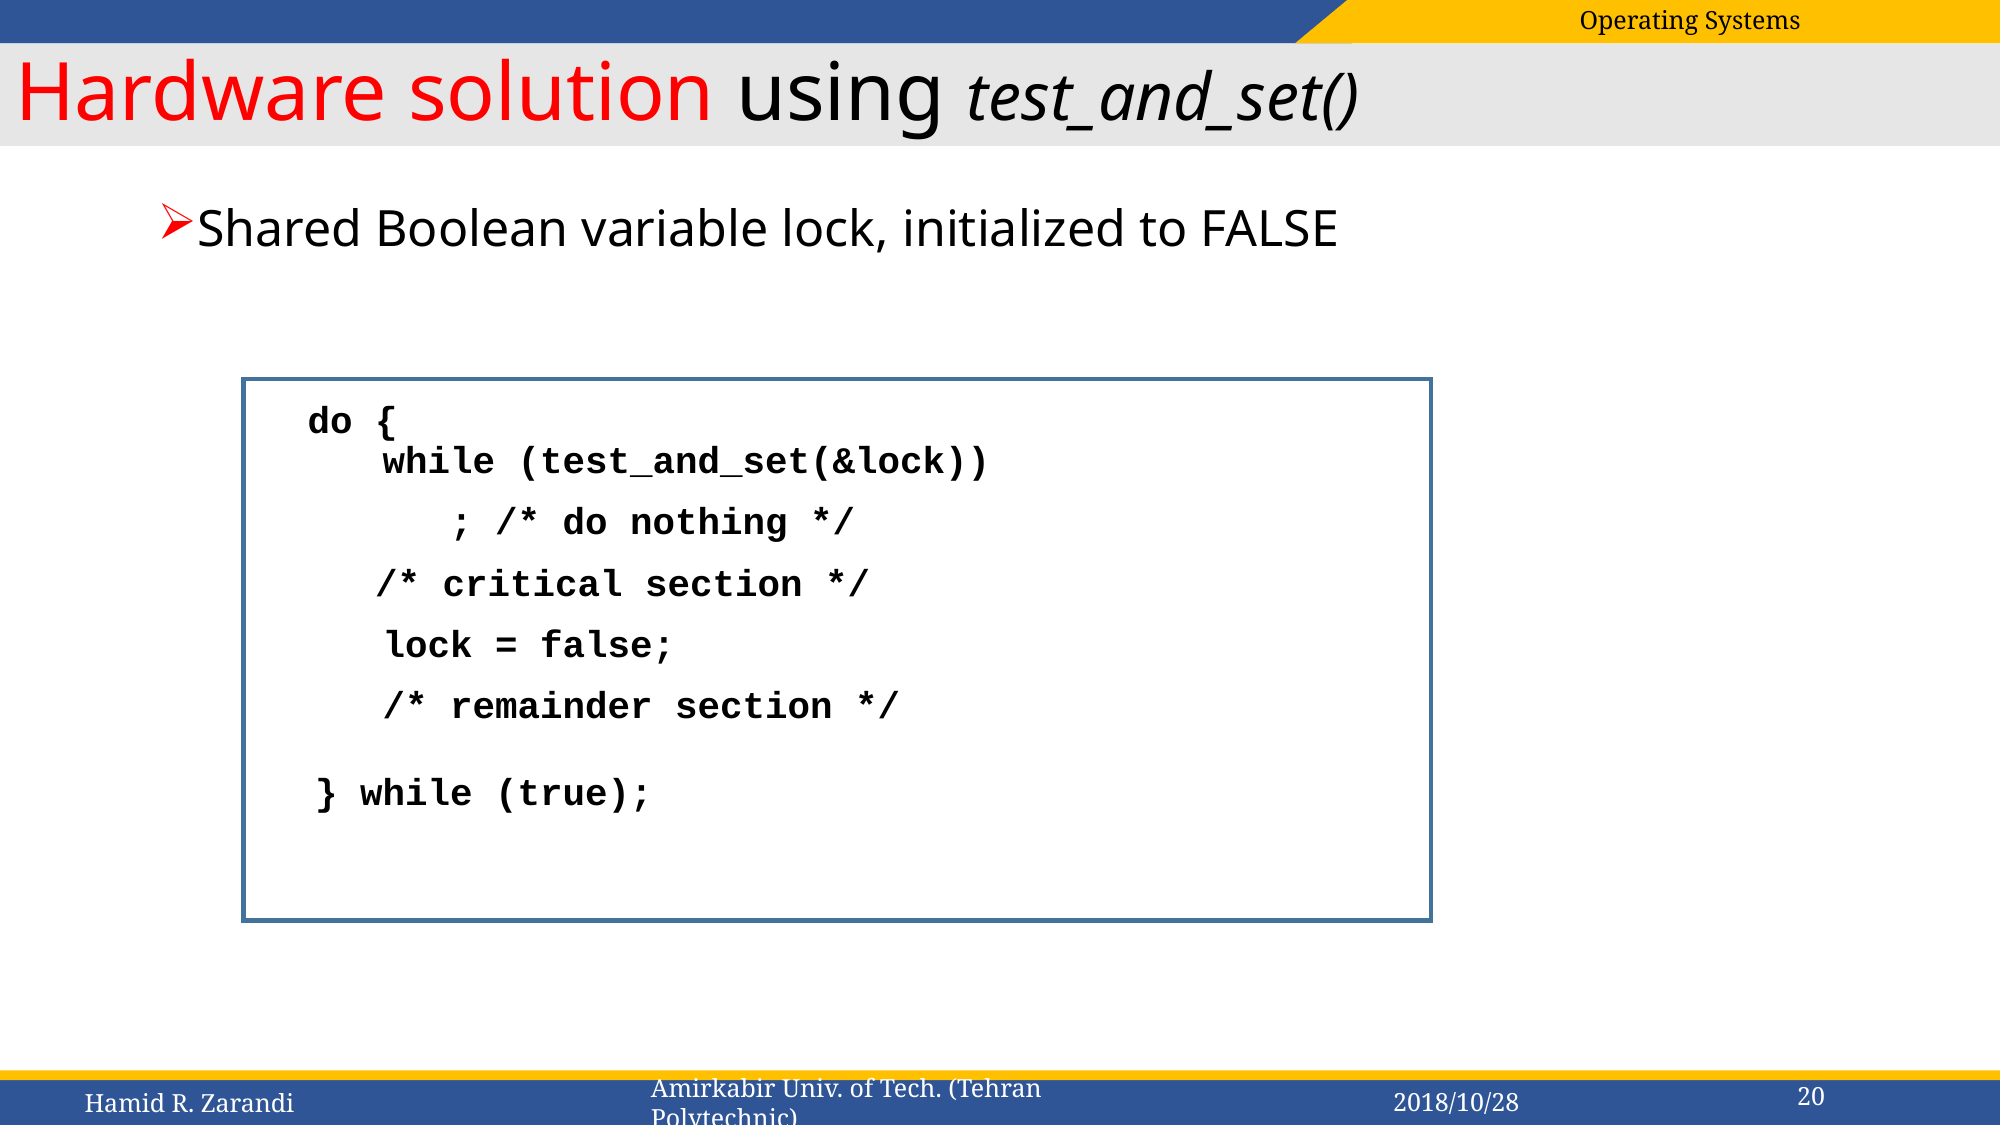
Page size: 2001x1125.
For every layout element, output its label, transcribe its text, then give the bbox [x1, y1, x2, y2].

title Hardware solution using test_and_set() [0, 43, 2000, 146]
text_box Shared Boolean variable lock, initialized to FALSE do { while (test_and_set(&lock)) ; /* do nothing */ /* critical section */ lock = false; /* remainder section */ } while (true); [142, 195, 1838, 971]
text_box [243, 378, 1432, 922]
